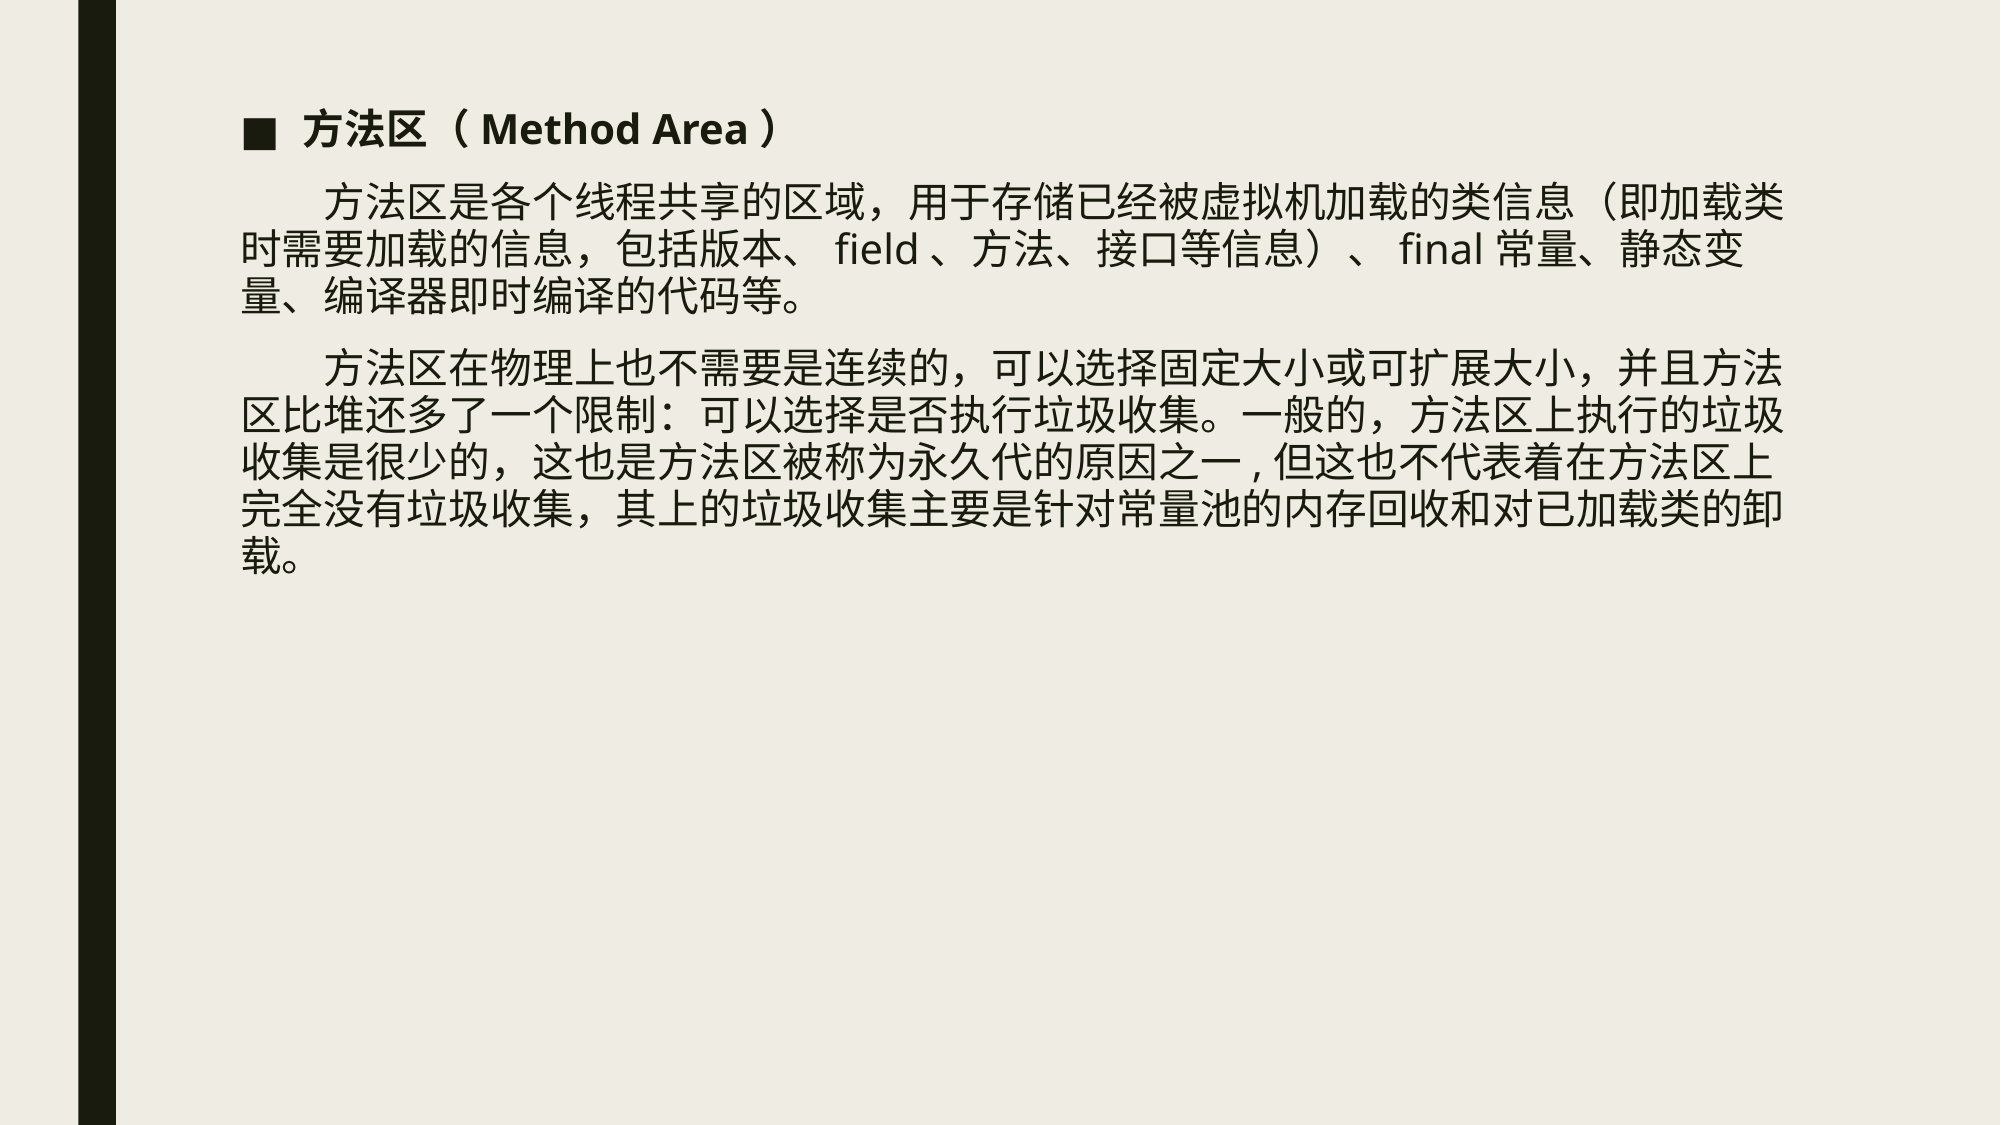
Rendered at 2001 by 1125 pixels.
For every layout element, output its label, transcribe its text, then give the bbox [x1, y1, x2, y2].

list 方法区（Method Area） 方法区是各个线程共享的区域，用于存储已经被虚拟机加载的类信息（即加载类时需要加载的信息，包括版本、field、方法、接口等信息）、final常量、静态变量、编译器即时编译的代码等。 方法区在物理上也不需要是连续的，可以选择固定大小或可扩展大小，并且方法区比堆还多了一个限制：可以选择是否执行垃圾收集。一般的，方法区上执行的垃圾收集是很少的，这也是方法区被称为永久代的原因之一,但这也不代表着在方法区上完全没有垃圾收集，其上的垃圾收集主要是针对常量池的内存回收和对已加载类的卸载。 [225, 99, 1800, 963]
